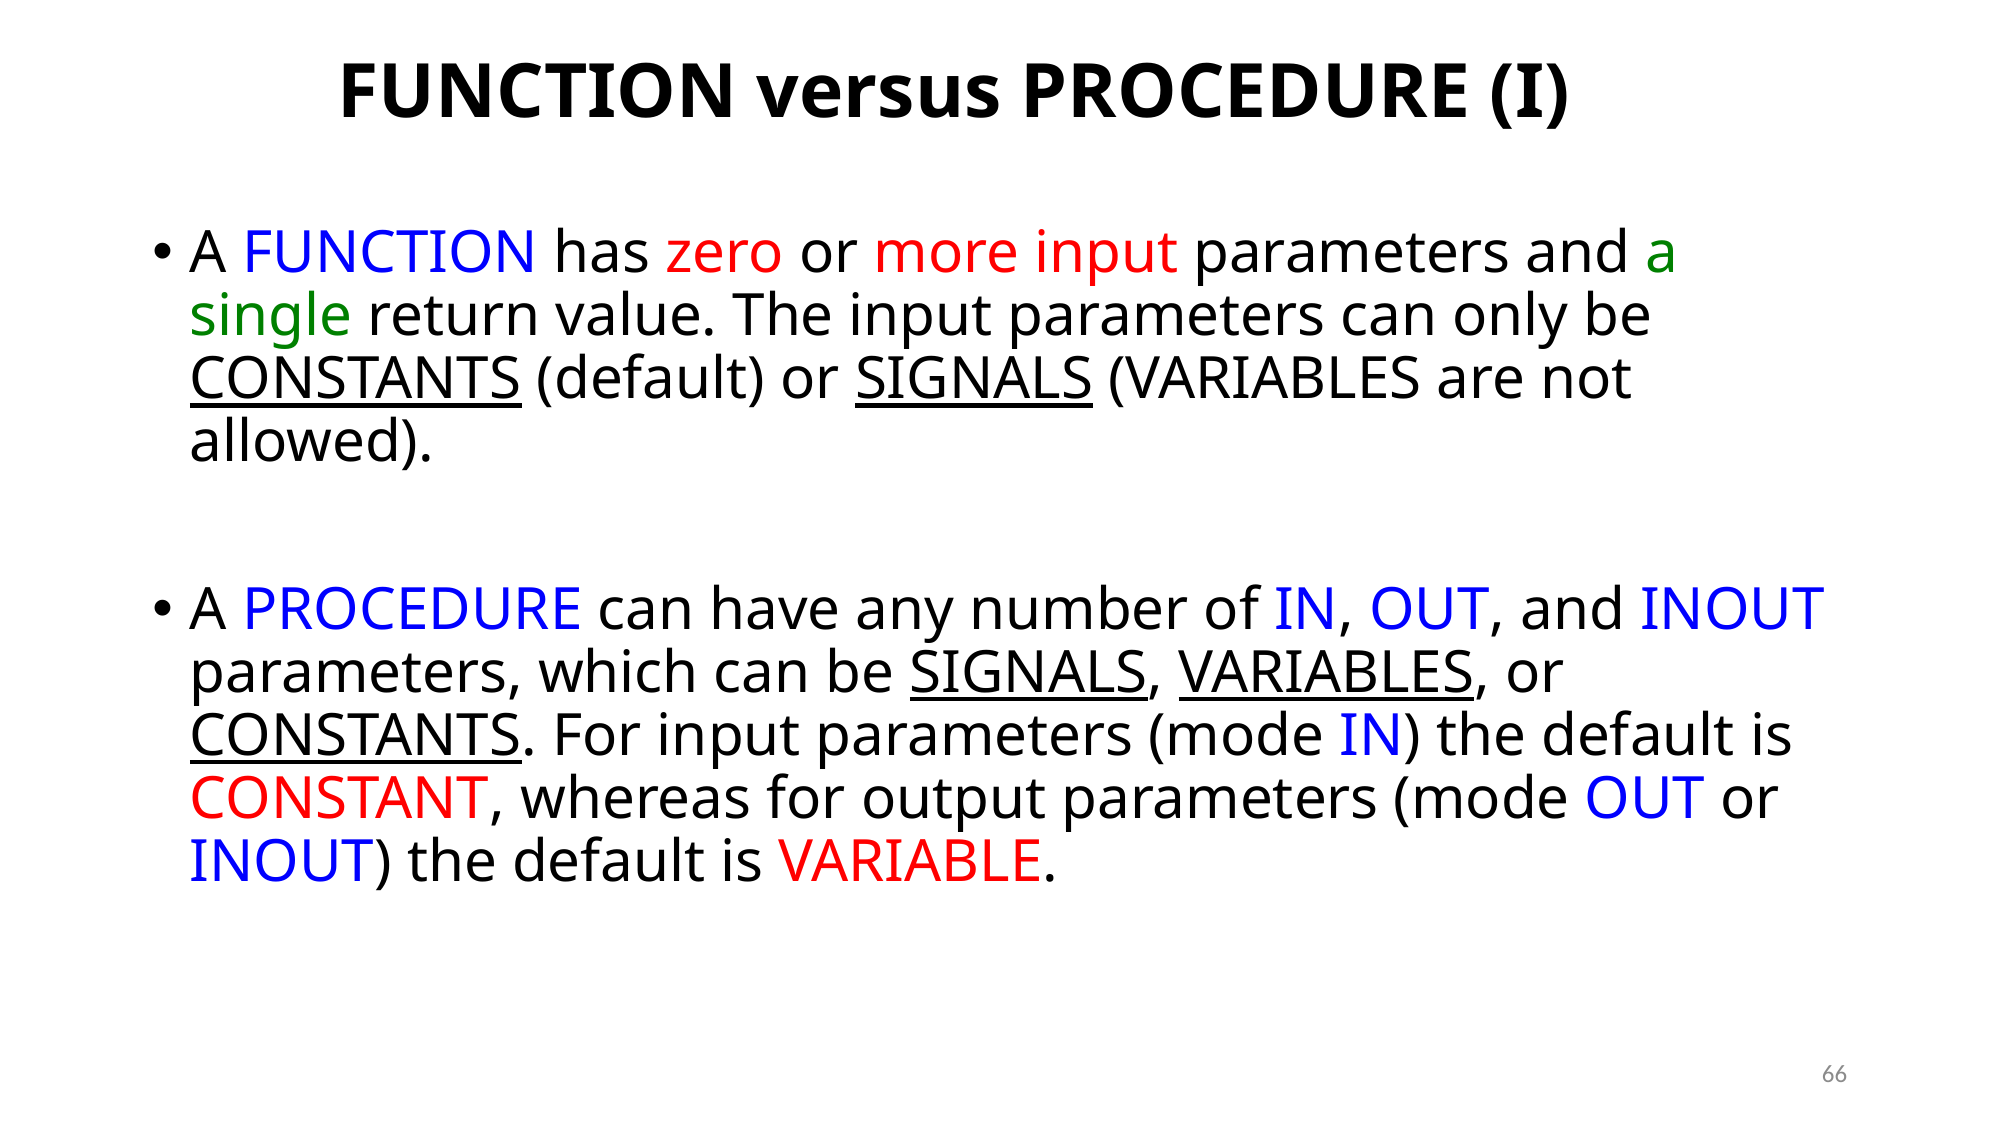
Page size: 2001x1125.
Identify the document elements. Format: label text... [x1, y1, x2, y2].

slide_number 66 [1412, 1042, 1863, 1103]
list A FUNCTION has zero or more input parameters and a single return value. The input parameters can only be CONSTANTS (default) or SIGNALS (VARIABLES are not allowed). A PROCEDURE can have any number of IN, OUT, and INOUT parameters, which can be SIGNALS, VARIABLES, or CONSTANTS. For input parameters (mode IN) the default is CONSTANT, whereas for output parameters (mode OUT or INOUT) the default is VARIABLE. [137, 215, 1863, 929]
title FUNCTION versus PROCEDURE (I) [322, 39, 1678, 146]
